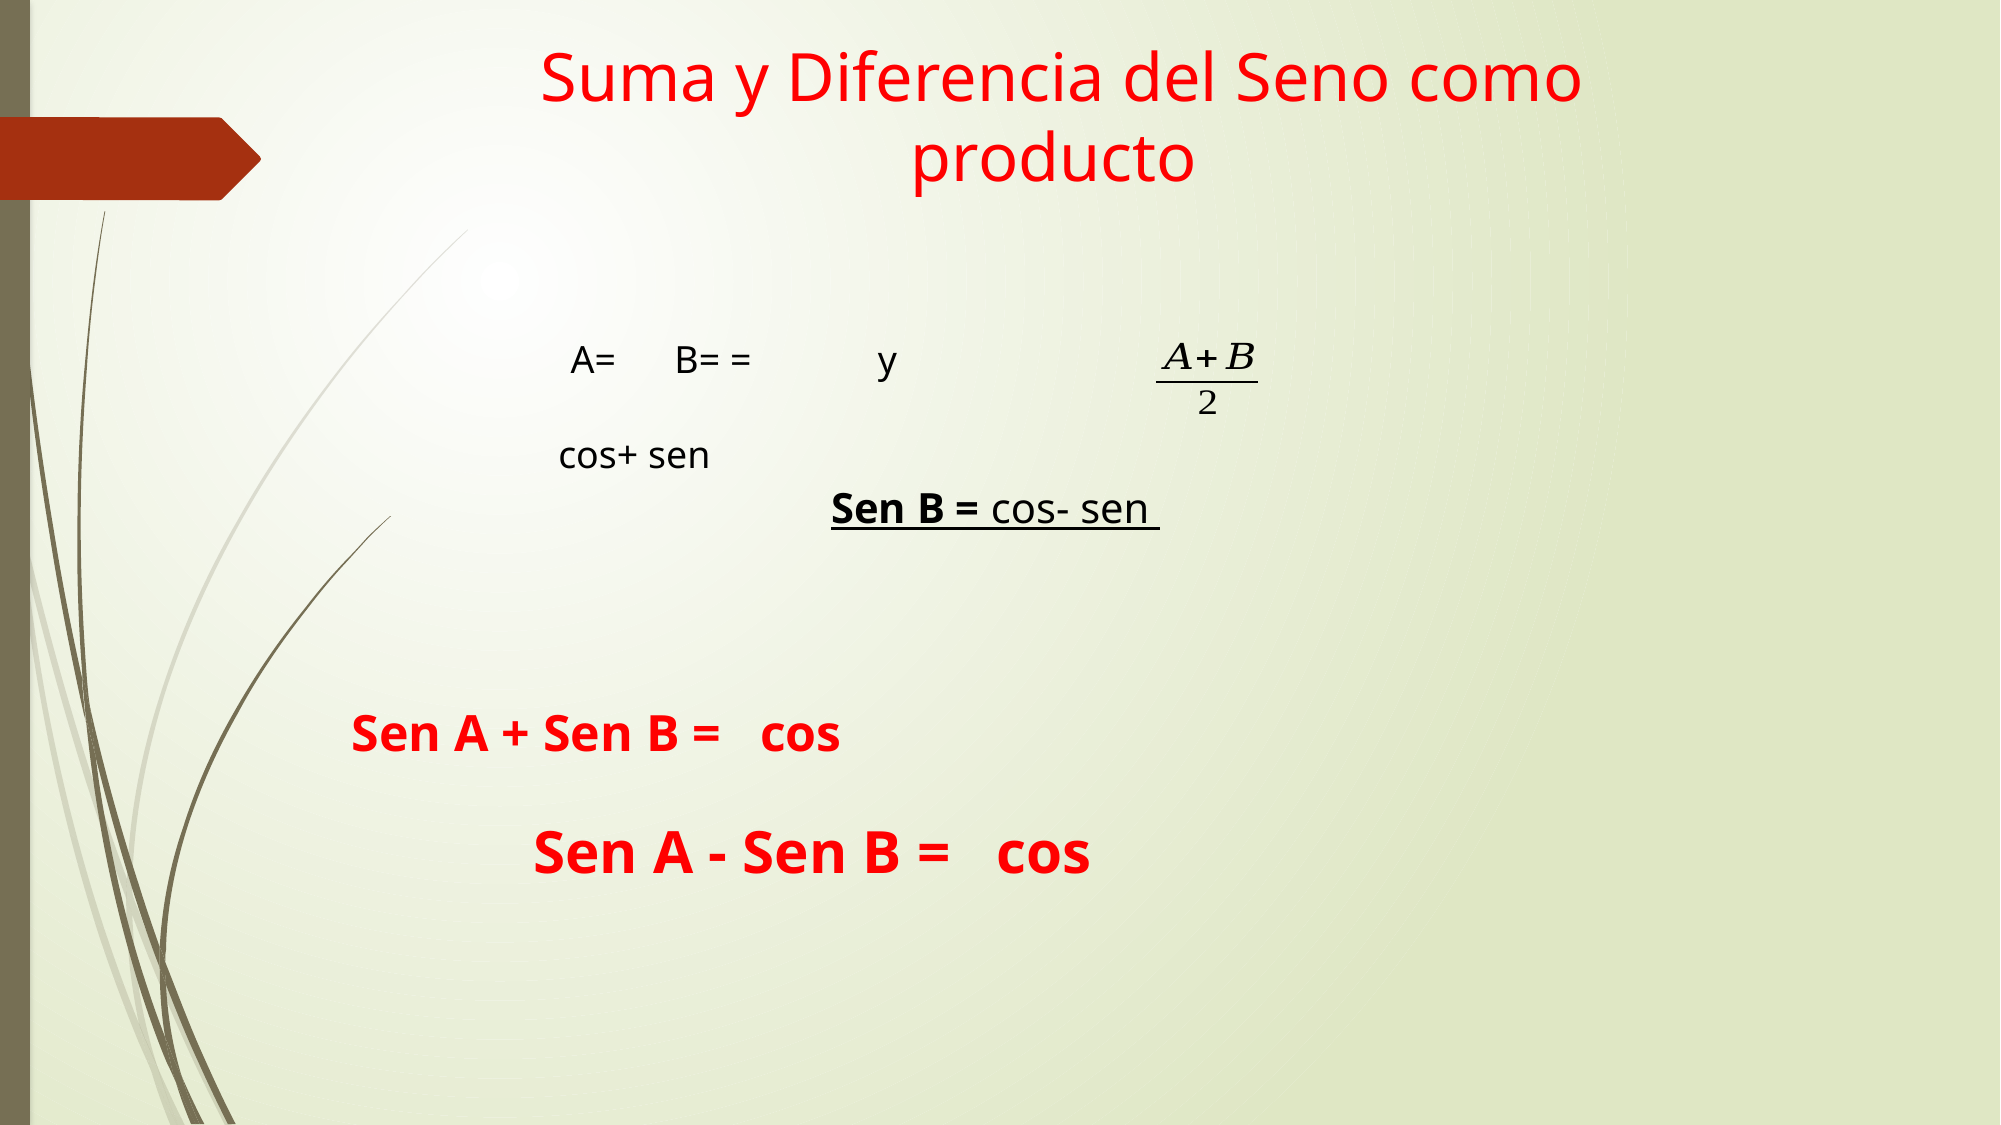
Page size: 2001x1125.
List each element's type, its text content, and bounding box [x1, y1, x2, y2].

text_box Suma y Diferencia del Seno como producto [441, 27, 1685, 203]
